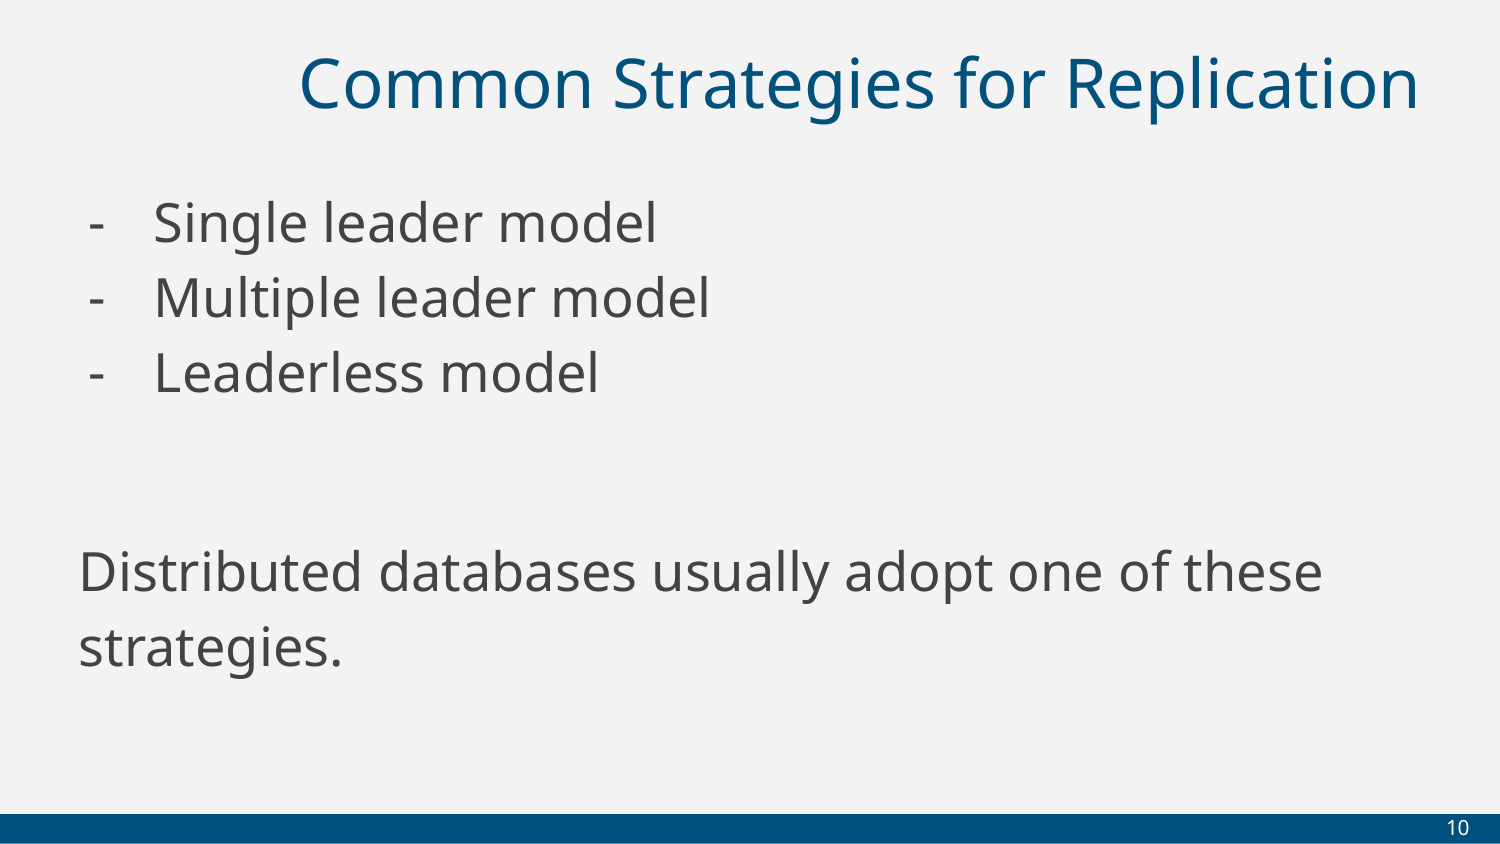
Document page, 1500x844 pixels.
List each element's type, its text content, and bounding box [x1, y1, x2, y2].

list Single leader model Multiple leader model Leaderless model Distributed databases usually adopt one of these strategies. [63, 163, 1437, 807]
title Common Strategies for Replication [63, 24, 1437, 138]
slide_number ‹#› [1296, 810, 1485, 844]
